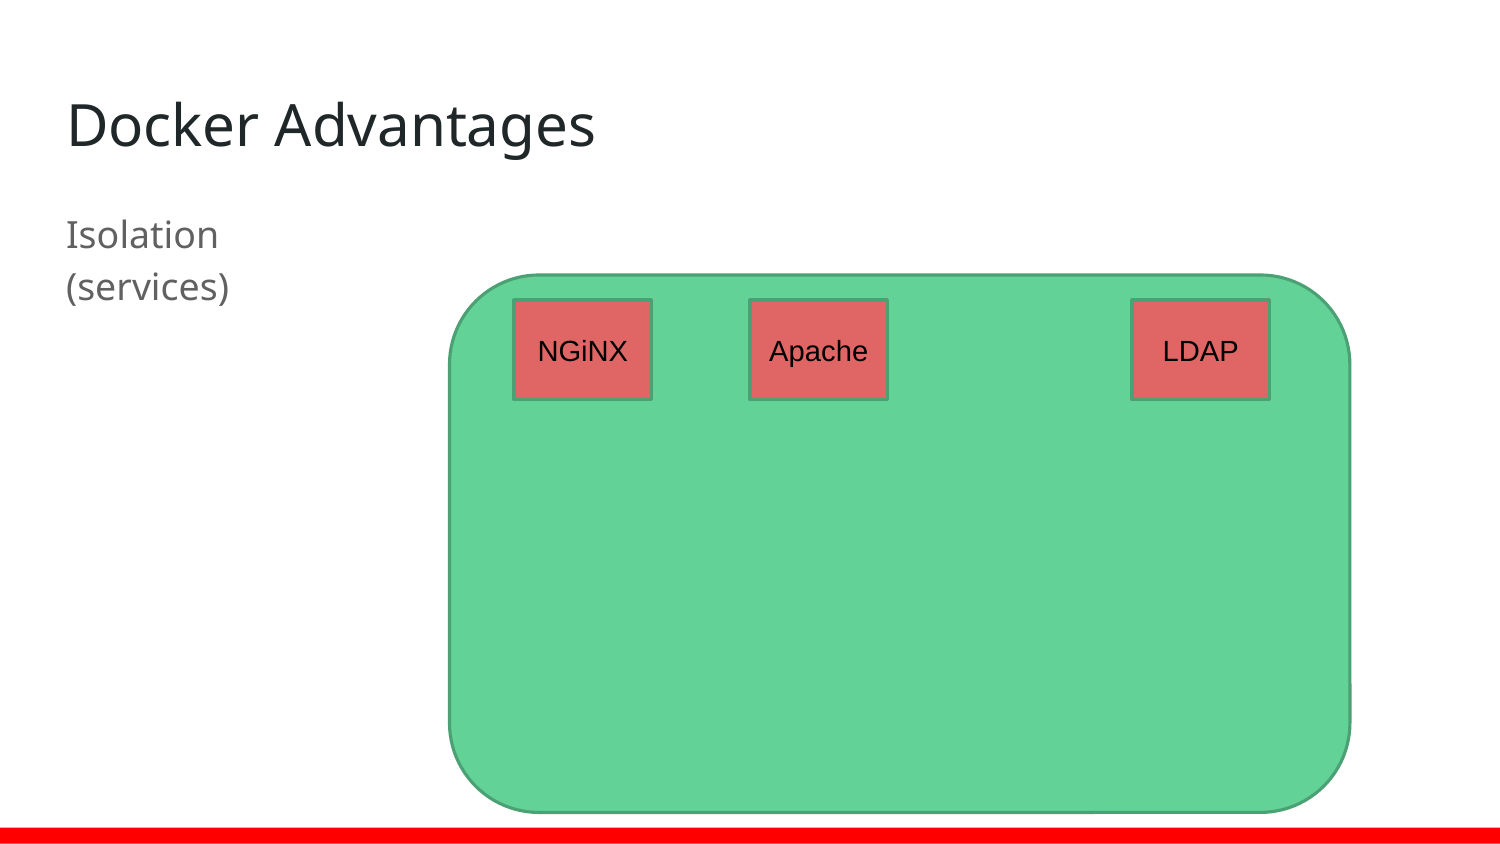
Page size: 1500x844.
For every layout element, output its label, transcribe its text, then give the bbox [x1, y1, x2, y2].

text_box NGiNX [514, 300, 652, 400]
title Docker Advantages [51, 72, 1449, 167]
text_box Apache [749, 300, 888, 400]
text_box LDAP [1132, 300, 1270, 400]
text_box [449, 274, 1350, 813]
list Isolation (services) [51, 189, 392, 264]
